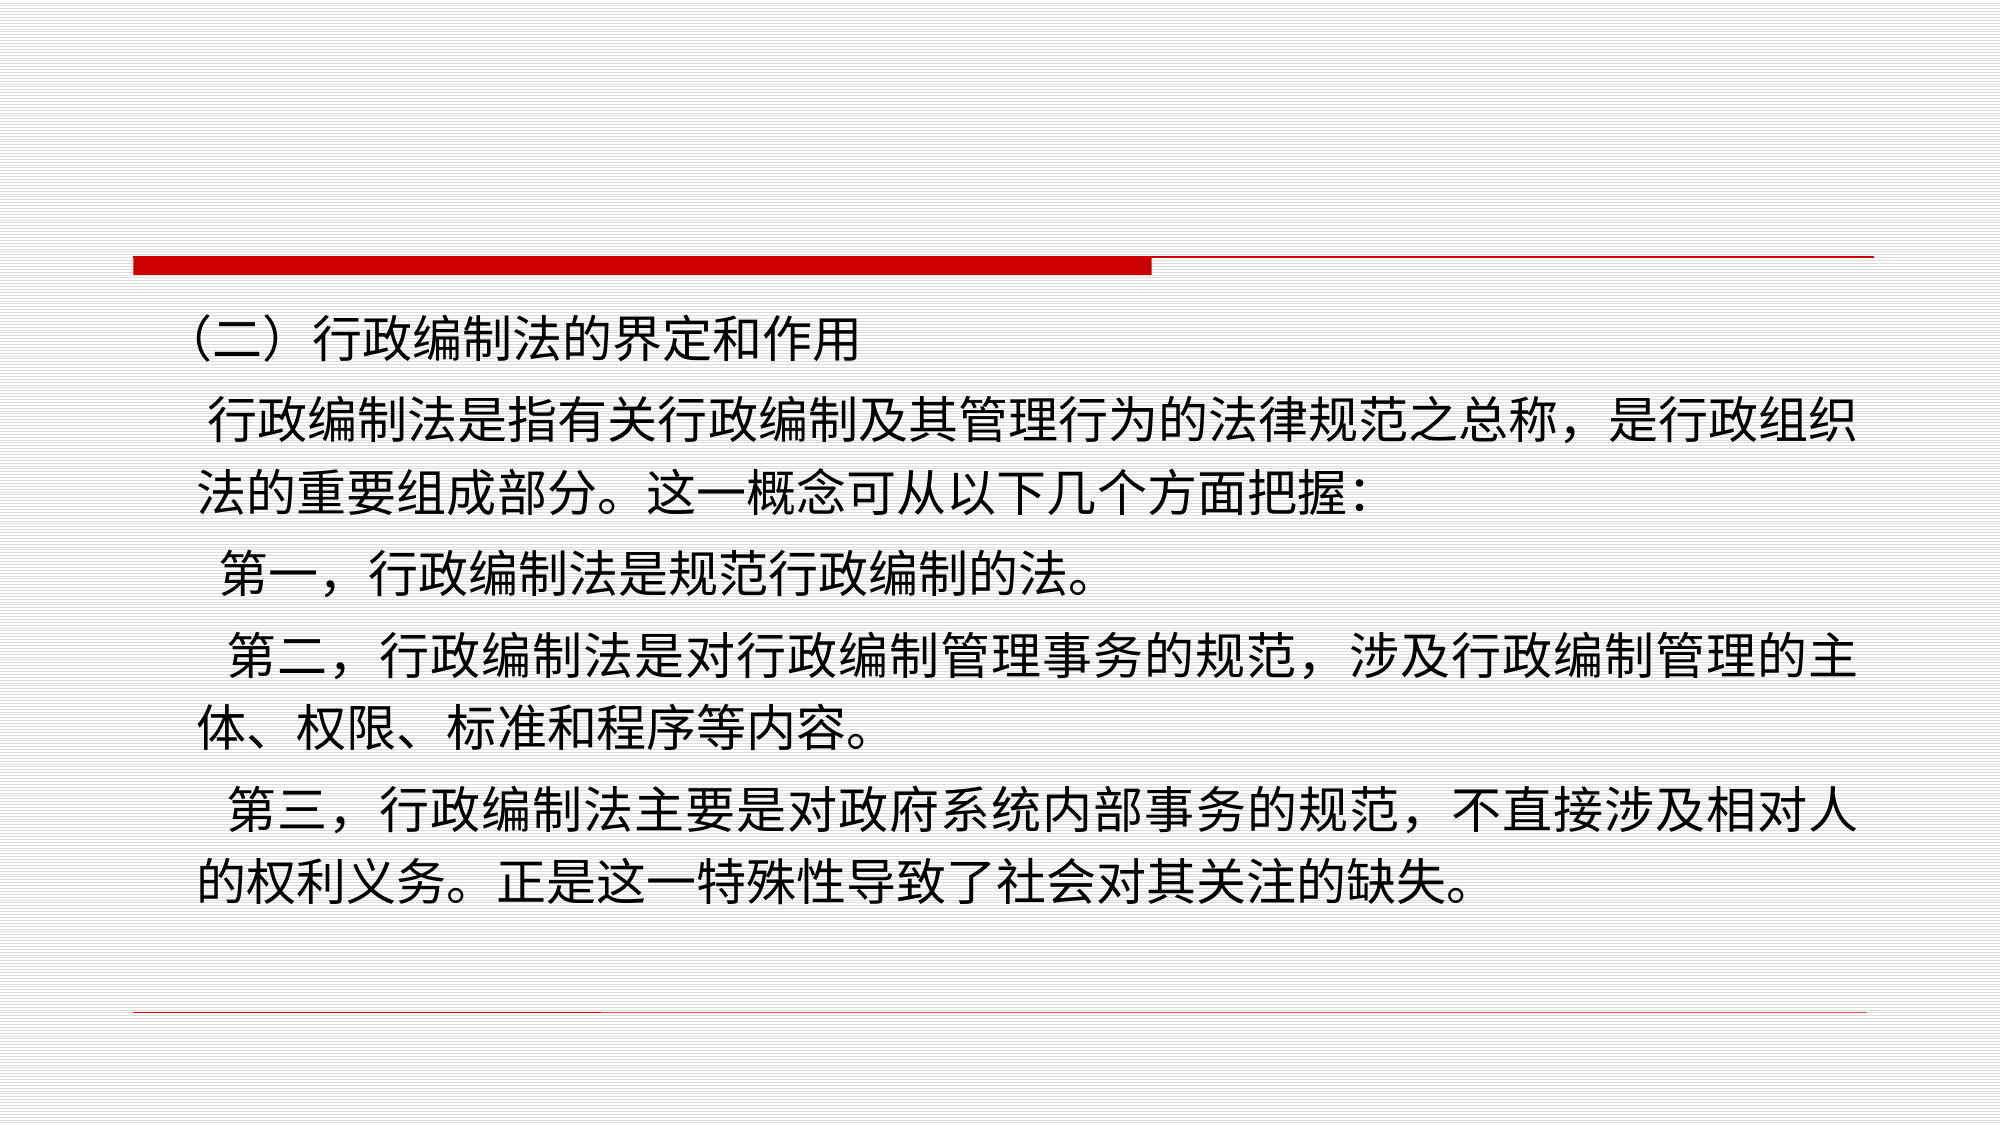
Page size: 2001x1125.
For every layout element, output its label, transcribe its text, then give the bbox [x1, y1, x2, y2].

list （二）行政编制法的界定和作用 行政编制法是指有关行政编制及其管理行为的法律规范之总称，是行政组织法的重要组成部分。这一概念可从以下几个方面把握： 第一，行政编制法是规范行政编制的法。 第二，行政编制法是对行政编制管理事务的规范，涉及行政编制管理的主体、权限、标准和程序等内容。 第三，行政编制法主要是对政府系统内部事务的规范，不直接涉及相对人的权利义务。正是这一特殊性导致了社会对其关注的缺失。 [123, 287, 1875, 988]
